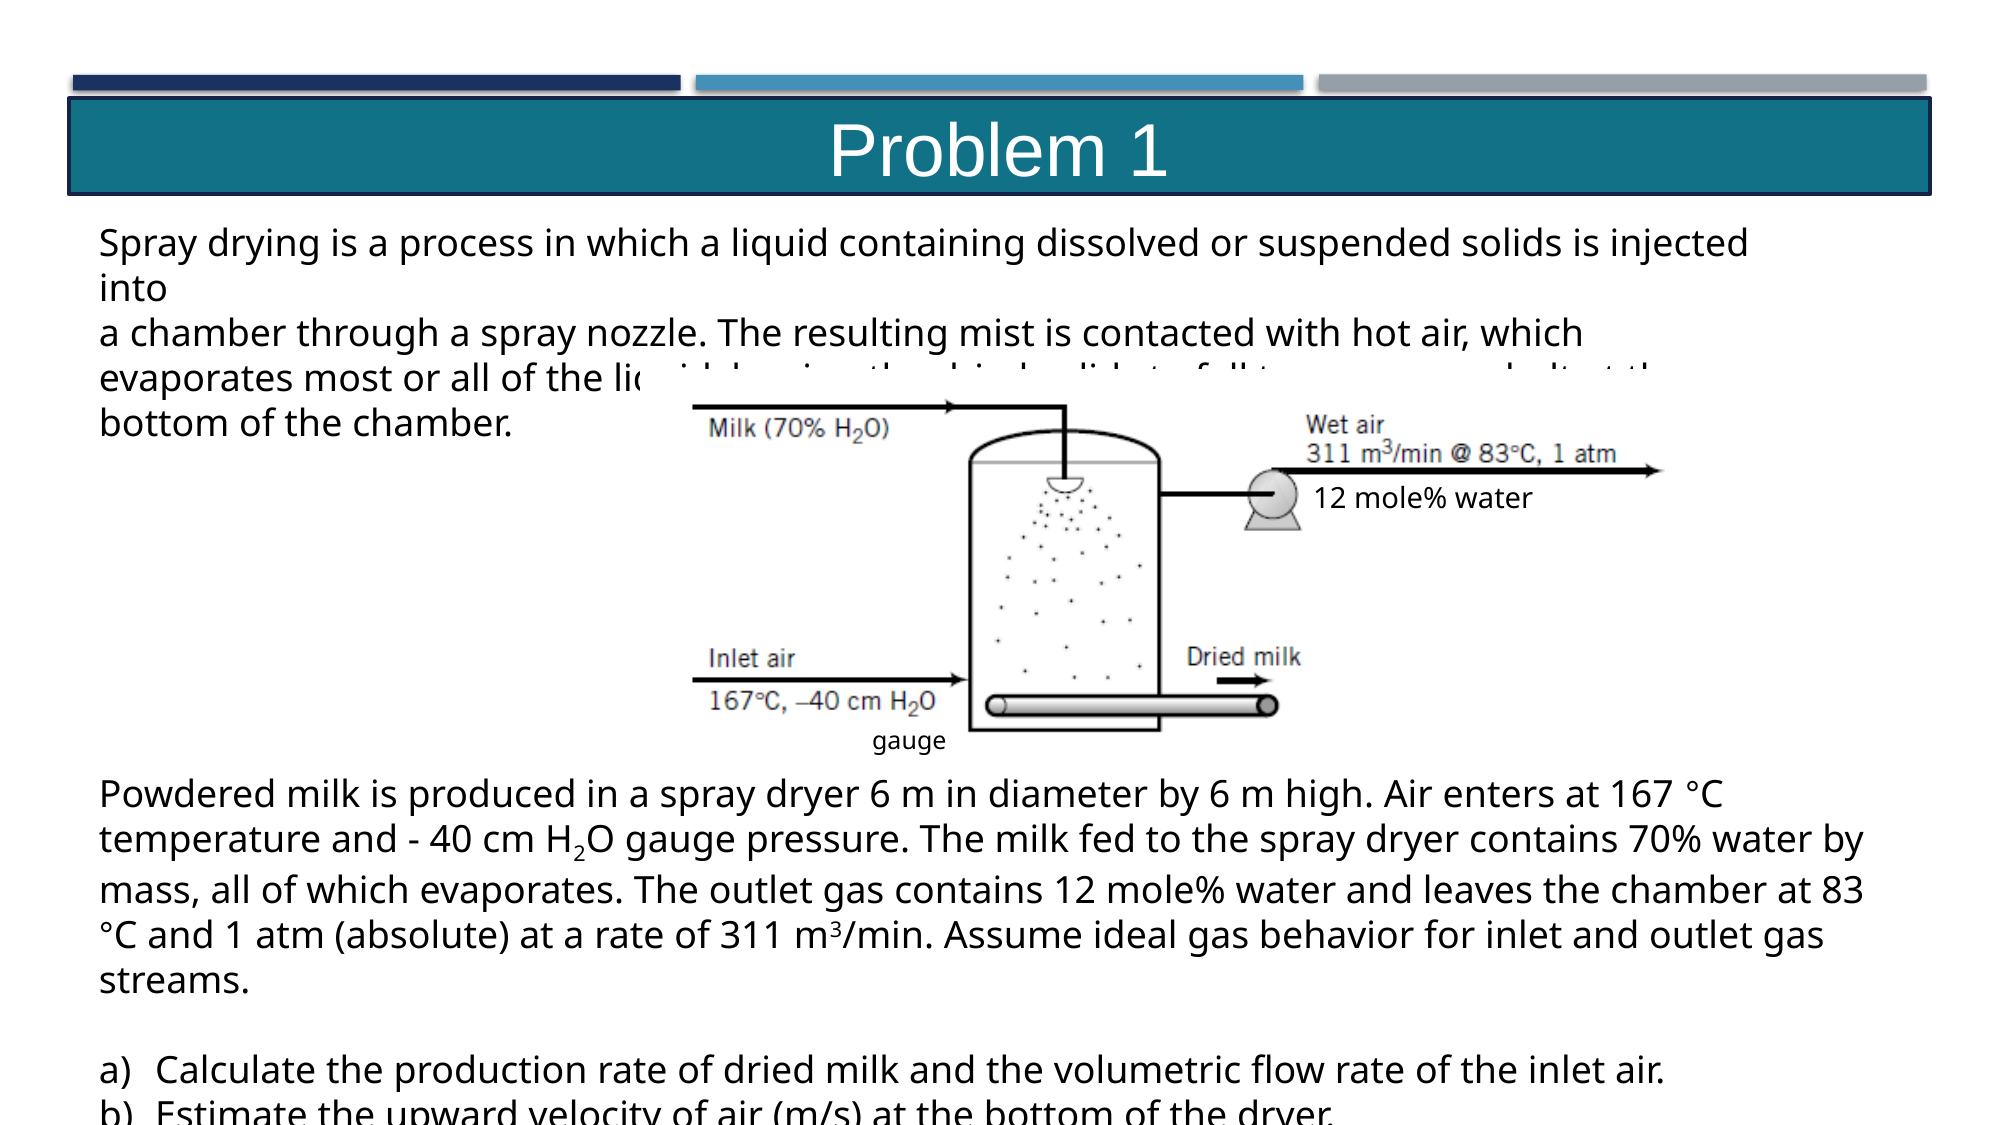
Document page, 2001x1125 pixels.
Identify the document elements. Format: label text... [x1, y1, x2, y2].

text_box Spray drying is a process in which a liquid containing dissolved or suspended solids is injected into a chamber through a spray nozzle. The resulting mist is contacted with hot air, which evaporates most or all of the liquid, leaving the dried solids to fall to a conveyor belt at the bottom of the chamber. [84, 211, 1781, 452]
text_box Powdered milk is produced in a spray dryer 6 m in diameter by 6 m high. Air enters at 167 °C temperature and - 40 cm H2O gauge pressure. The milk fed to the spray dryer contains 70% water by mass, all of which evaporates. The outlet gas contains 12 mole% water and leaves the chamber at 83 °C and 1 atm (absolute) at a rate of 311 m3/min. Assume ideal gas behavior for inlet and outlet gas streams. Calculate the production rate of dried milk and the volumetric flow rate of the inlet air. Estimate the upward velocity of air (m/s) at the bottom of the dryer. [84, 762, 1899, 1125]
text_box Problem 1 [67, 96, 1932, 196]
picture [640, 369, 1712, 781]
